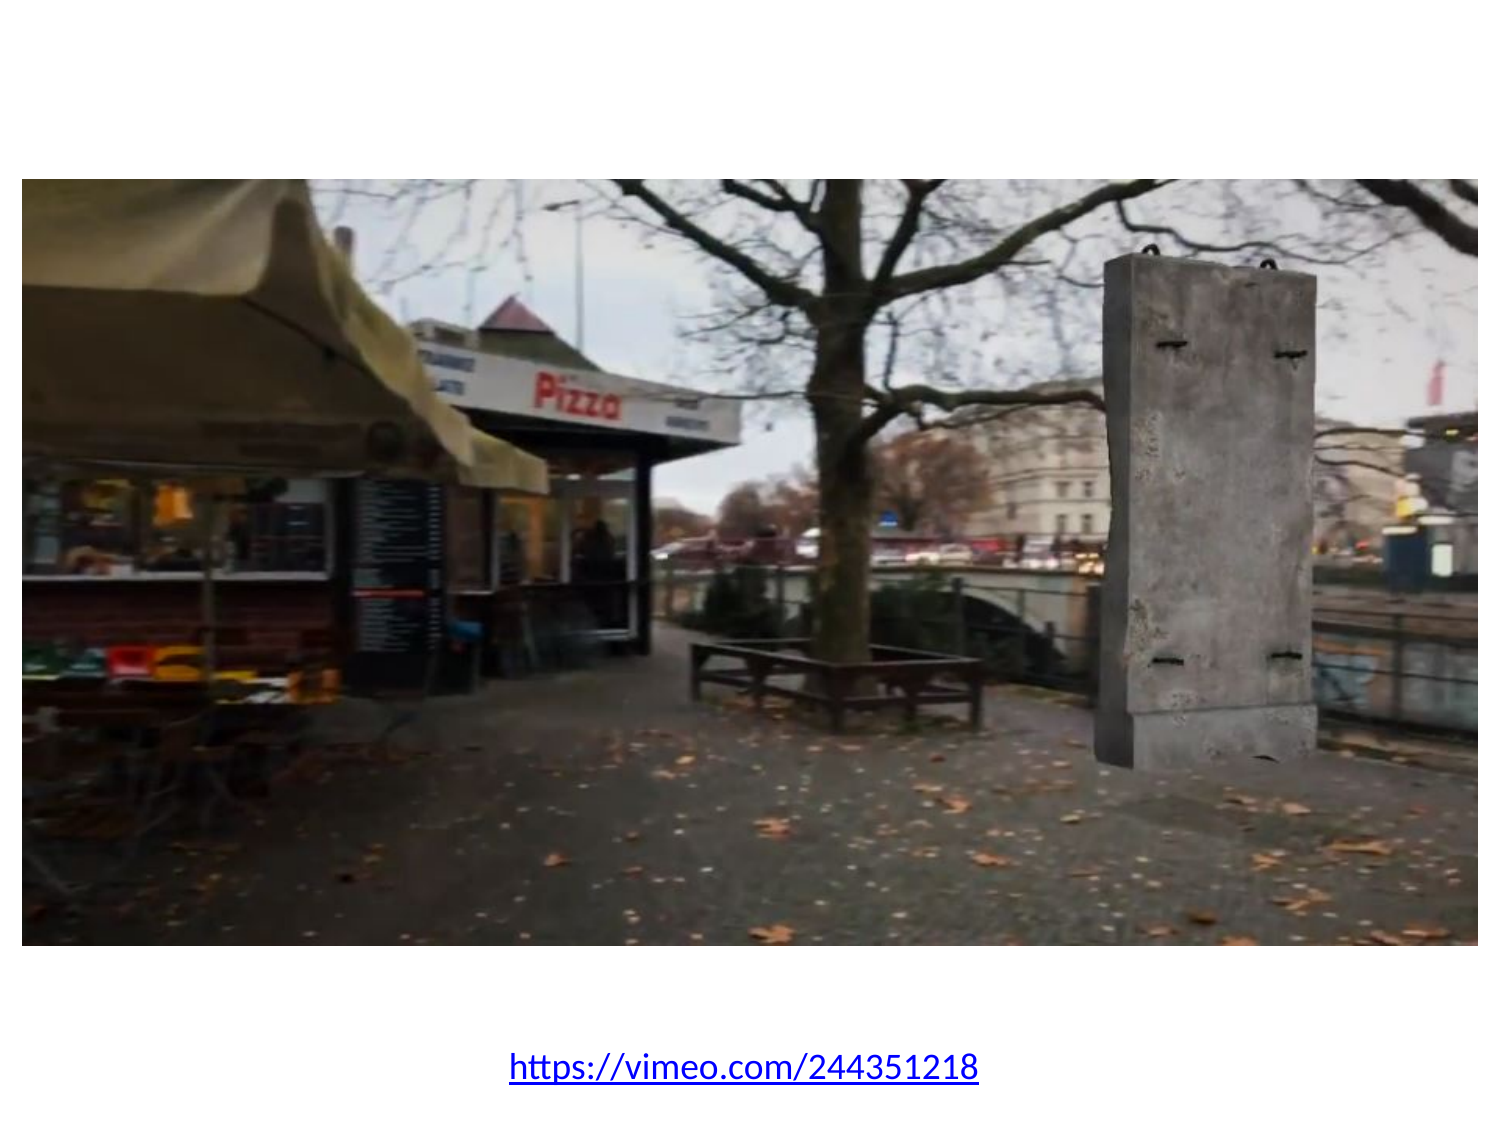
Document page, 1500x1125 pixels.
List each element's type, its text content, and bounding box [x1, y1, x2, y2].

text_box https://vimeo.com/244351218 [41, 1035, 1447, 1095]
picture [22, 179, 1478, 946]
